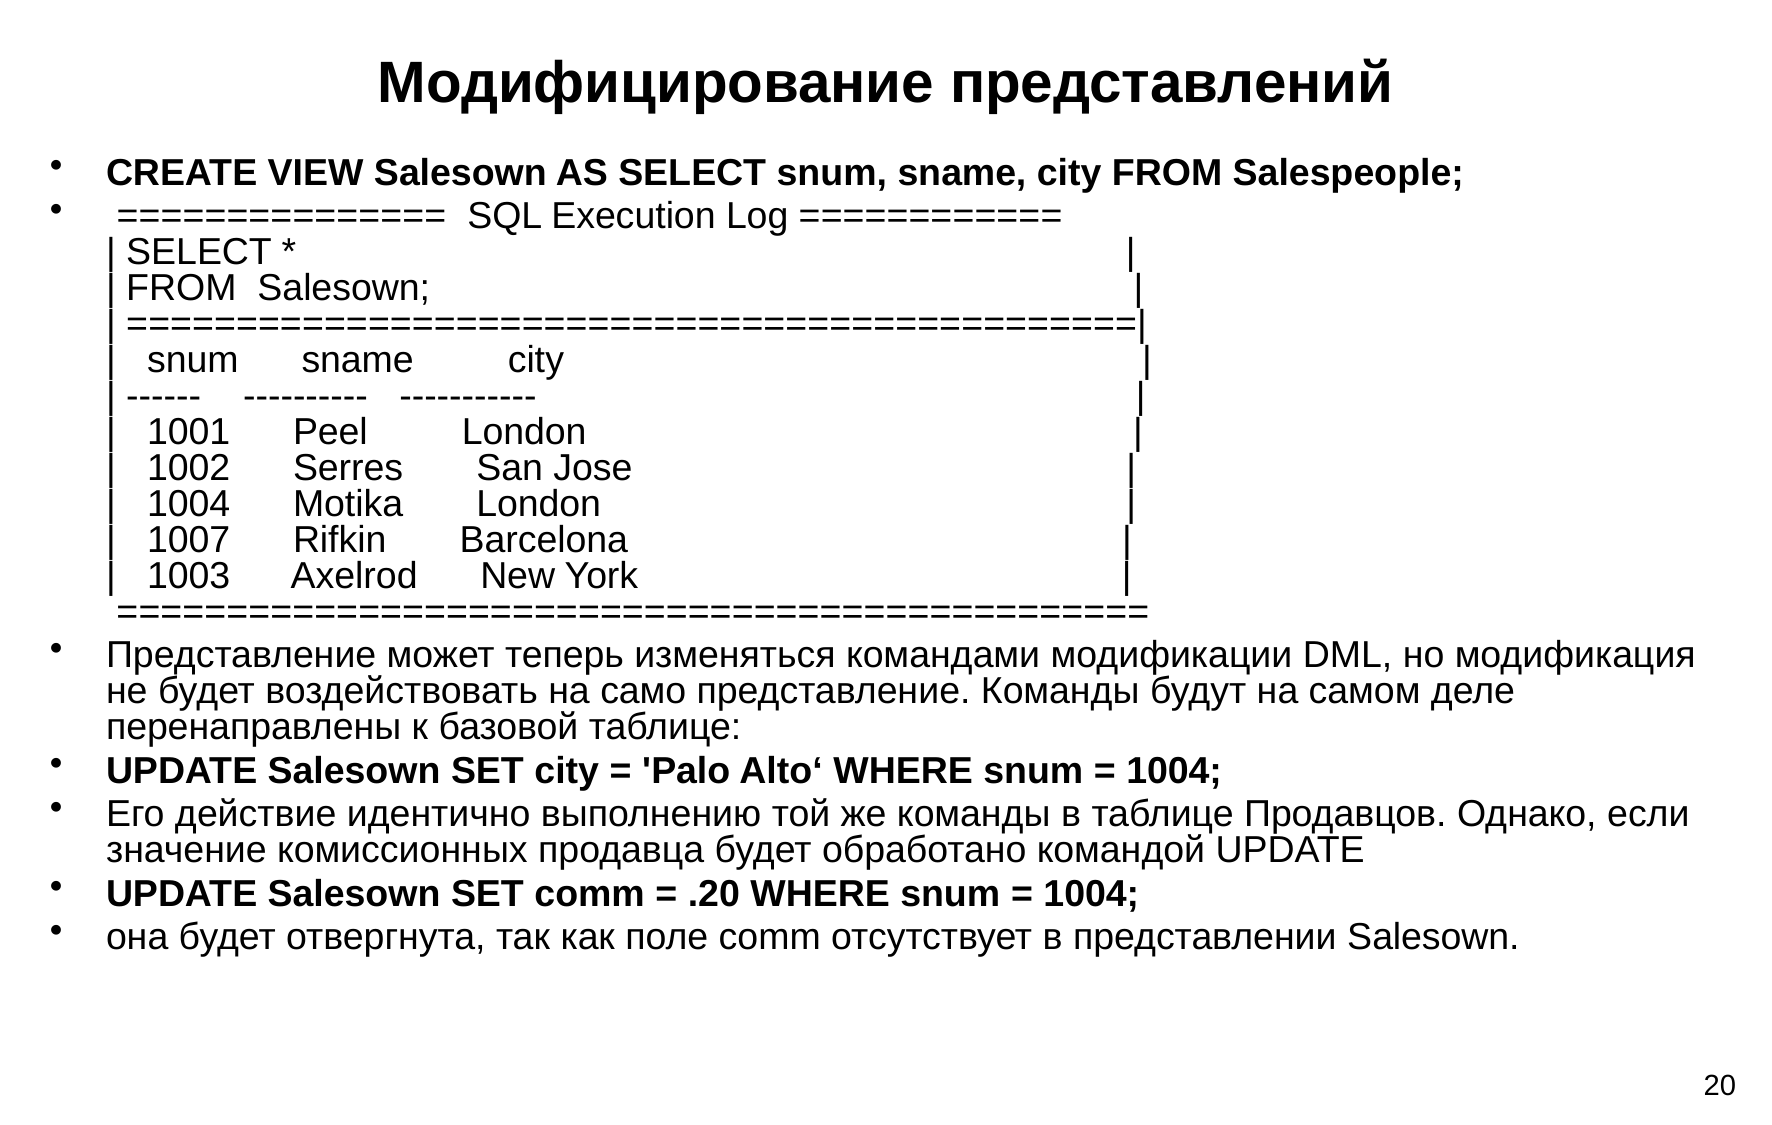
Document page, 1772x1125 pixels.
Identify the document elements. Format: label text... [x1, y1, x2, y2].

title Модифицирование представлений [88, 44, 1684, 114]
slide_number 20 [1664, 1058, 1752, 1103]
list CREATE VIEW Salesown AS SELECT snum, sname, city FROM Salespeople; =============== SQL Execution Log ============ | SELECT * | | FROM Salesown; | | ==============================================| | snum sname city | | ------ ---------- ----------- | | 1001 Peel London | | 1002 Serres San Jose | | 1004 Motika London | | 1007 Rifkin Barcelona | | 1003 Axelrod New York | =============================================== Представление может теперь изменяться командами модификации DML, но модификация не будет воздействовать на само представление. Команды будут на самом деле перенаправлены к базовой таблице: UPDATE Salesown SET city = 'Palo Alto‘ WHERE snum = 1004; Его действие идентично выполнению той же команды в таблице Продавцов. Однако, если значение комиссионных продавца будет обработано командой UPDATE UPDATE Salesown SET comm = .20 WHERE snum = 1004; она будет отвергнута, так как поле comm отсутствует в представлении Salesown. [34, 148, 1724, 1083]
